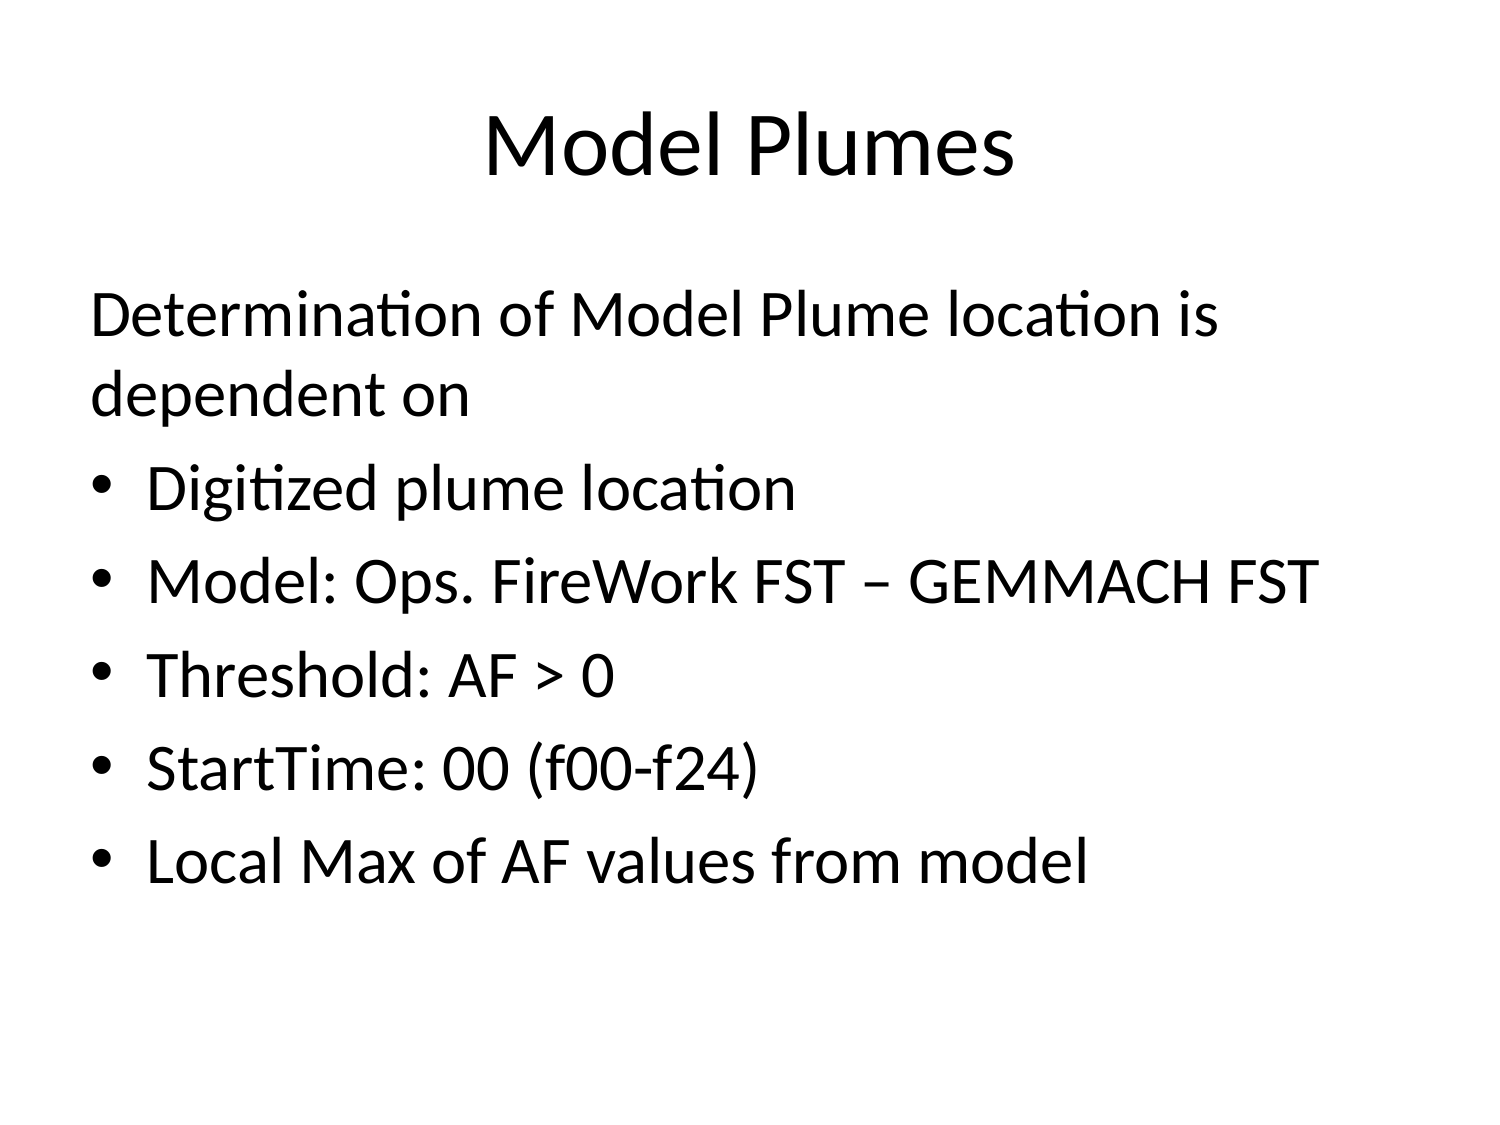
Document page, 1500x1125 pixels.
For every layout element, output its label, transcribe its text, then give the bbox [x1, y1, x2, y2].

title Model Plumes [75, 45, 1425, 233]
list Determination of Model Plume location is dependent on Digitized plume location Model: Ops. FireWork FST – GEMMACH FST Threshold: AF > 0 StartTime: 00 (f00-f24) Local Max of AF values from model [75, 262, 1425, 1005]
